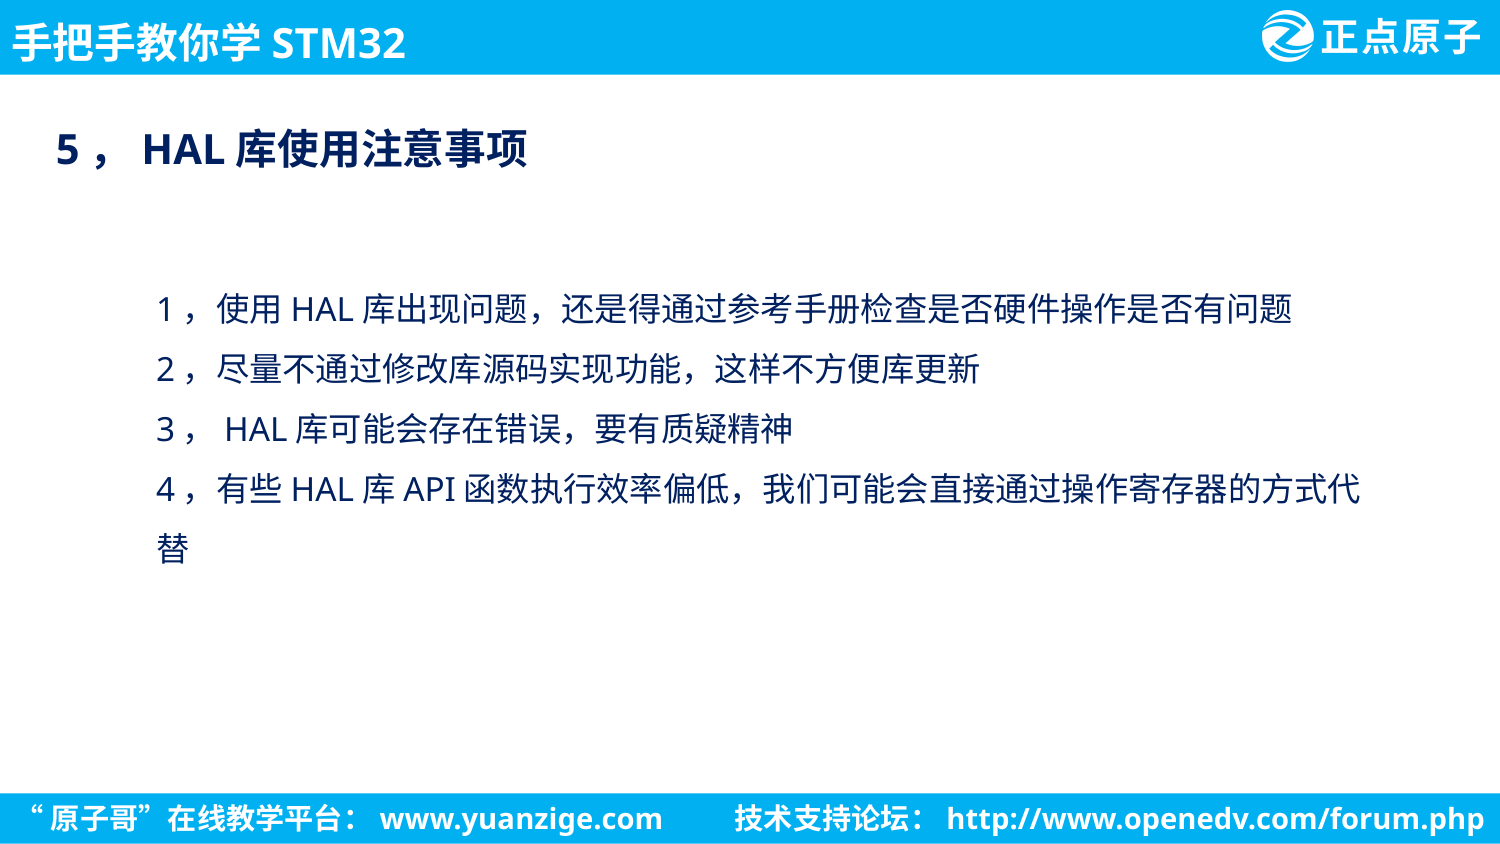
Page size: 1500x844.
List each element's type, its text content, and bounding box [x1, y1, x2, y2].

picture [1431, 44, 1438, 52]
picture [1267, 11, 1313, 45]
picture [1391, 45, 1397, 53]
picture [1412, 44, 1418, 52]
picture [1404, 20, 1438, 54]
text_box 5，HAL库使用注意事项 [48, 94, 883, 177]
picture [1263, 27, 1307, 61]
text_box “原子哥”在线教学平台：www.yuanzige.com [0, 793, 560, 843]
text_box 技术支持论坛：http://www.openedv.com/forum.php [560, 793, 1500, 843]
text_box [0, 0, 1500, 76]
picture [1322, 21, 1357, 52]
picture [1367, 18, 1396, 42]
picture [1364, 45, 1370, 53]
text_box 1，使用HAL库出现问题，还是得通过参考手册检查是否硬件操作是否有问题 2，尽量不通过修改库源码实现功能，这样不方便库更新 3，HAL库可能会存在错误，要有质疑精神 4，有些HAL库API函数执行效率偏低，我们可能会直接通过操作寄存器的方式代替 [148, 264, 1399, 572]
text_box 手把手教你学STM32 [0, 0, 967, 75]
picture [1445, 21, 1479, 54]
